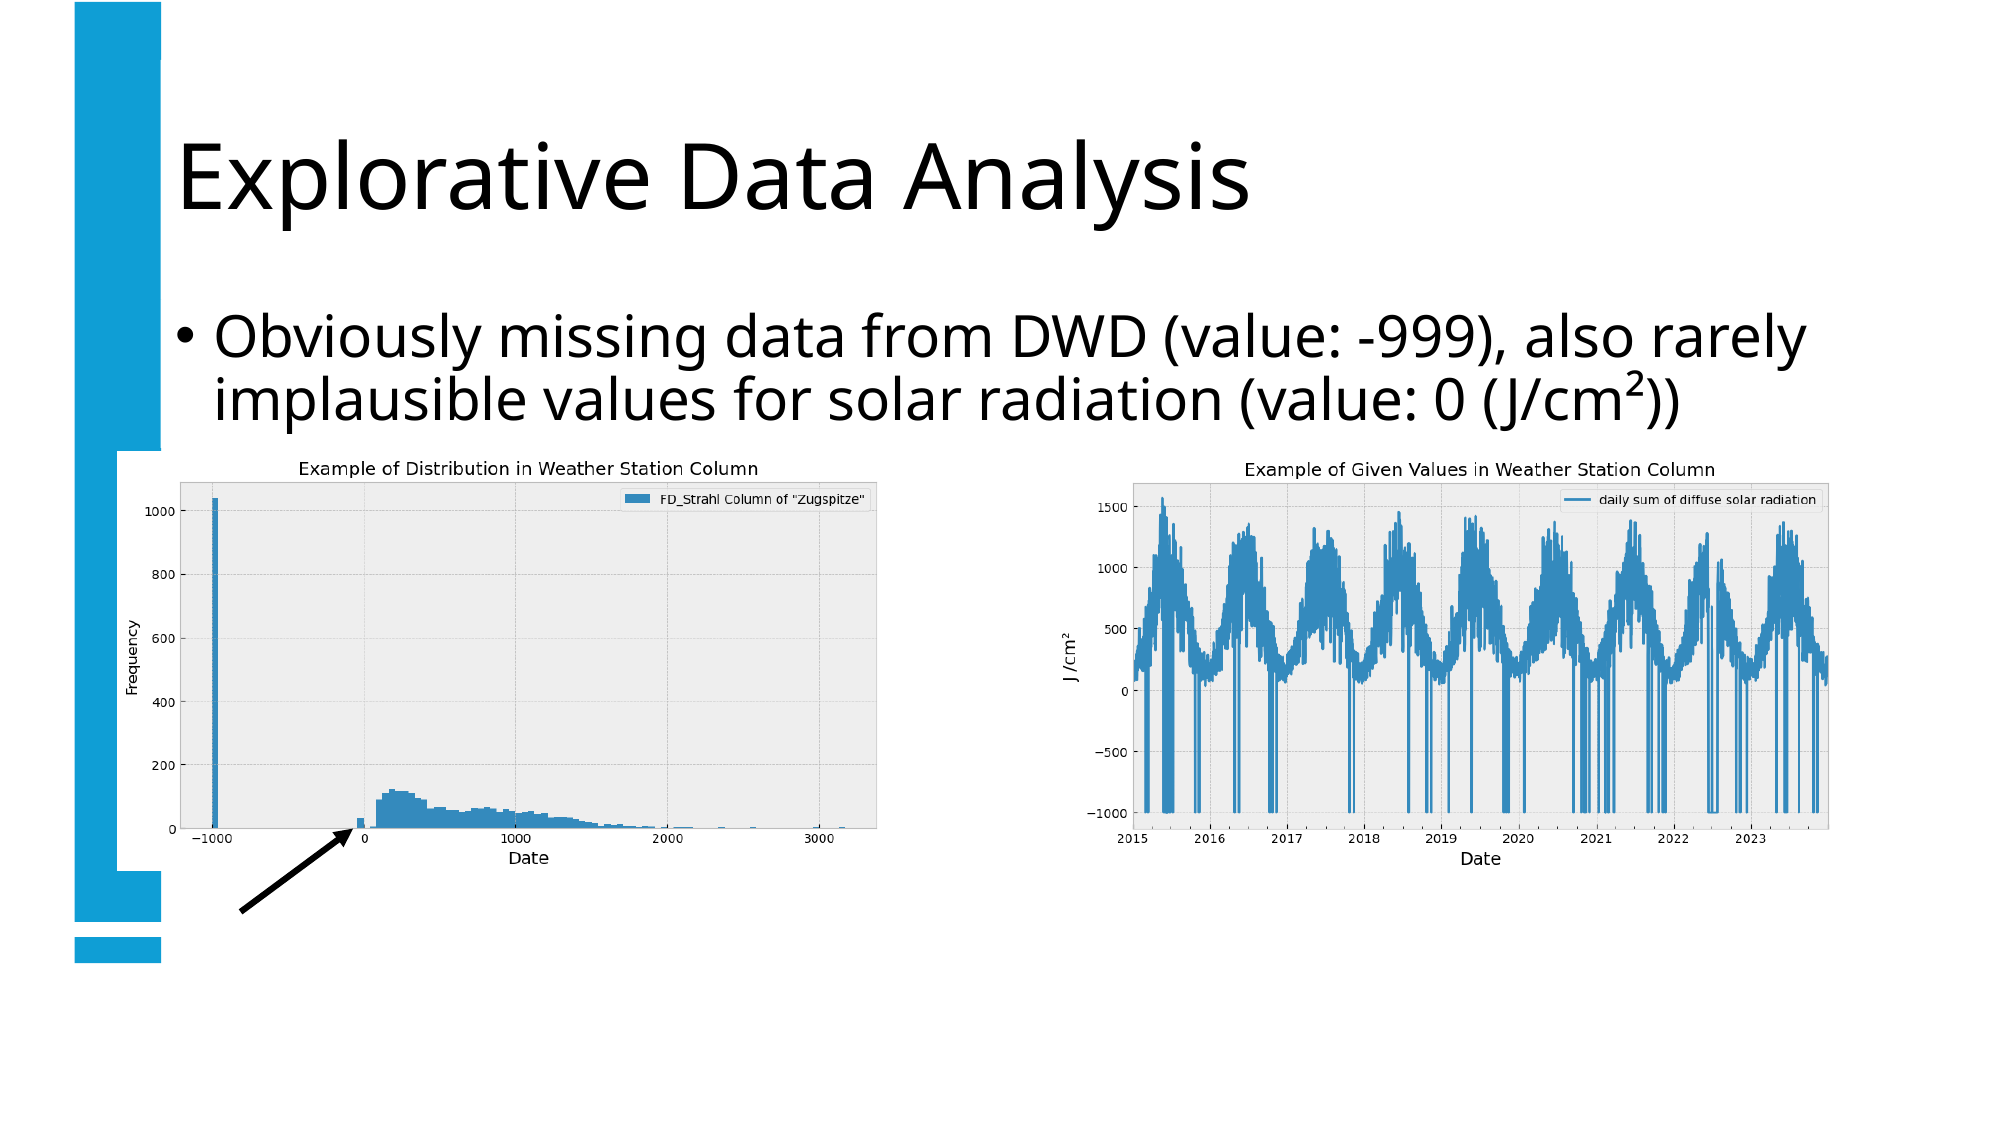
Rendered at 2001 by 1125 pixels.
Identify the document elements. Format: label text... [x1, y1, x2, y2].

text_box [73, 1, 162, 964]
picture [1056, 450, 1843, 875]
title Explorative Data Analysis [162, 59, 1886, 299]
picture [118, 450, 886, 871]
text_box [240, 828, 354, 913]
list Obviously missing data from DWD (value: -999), also rarely implausible values for solar radiation (value: 0 (J/cm²)) [162, 299, 1886, 448]
